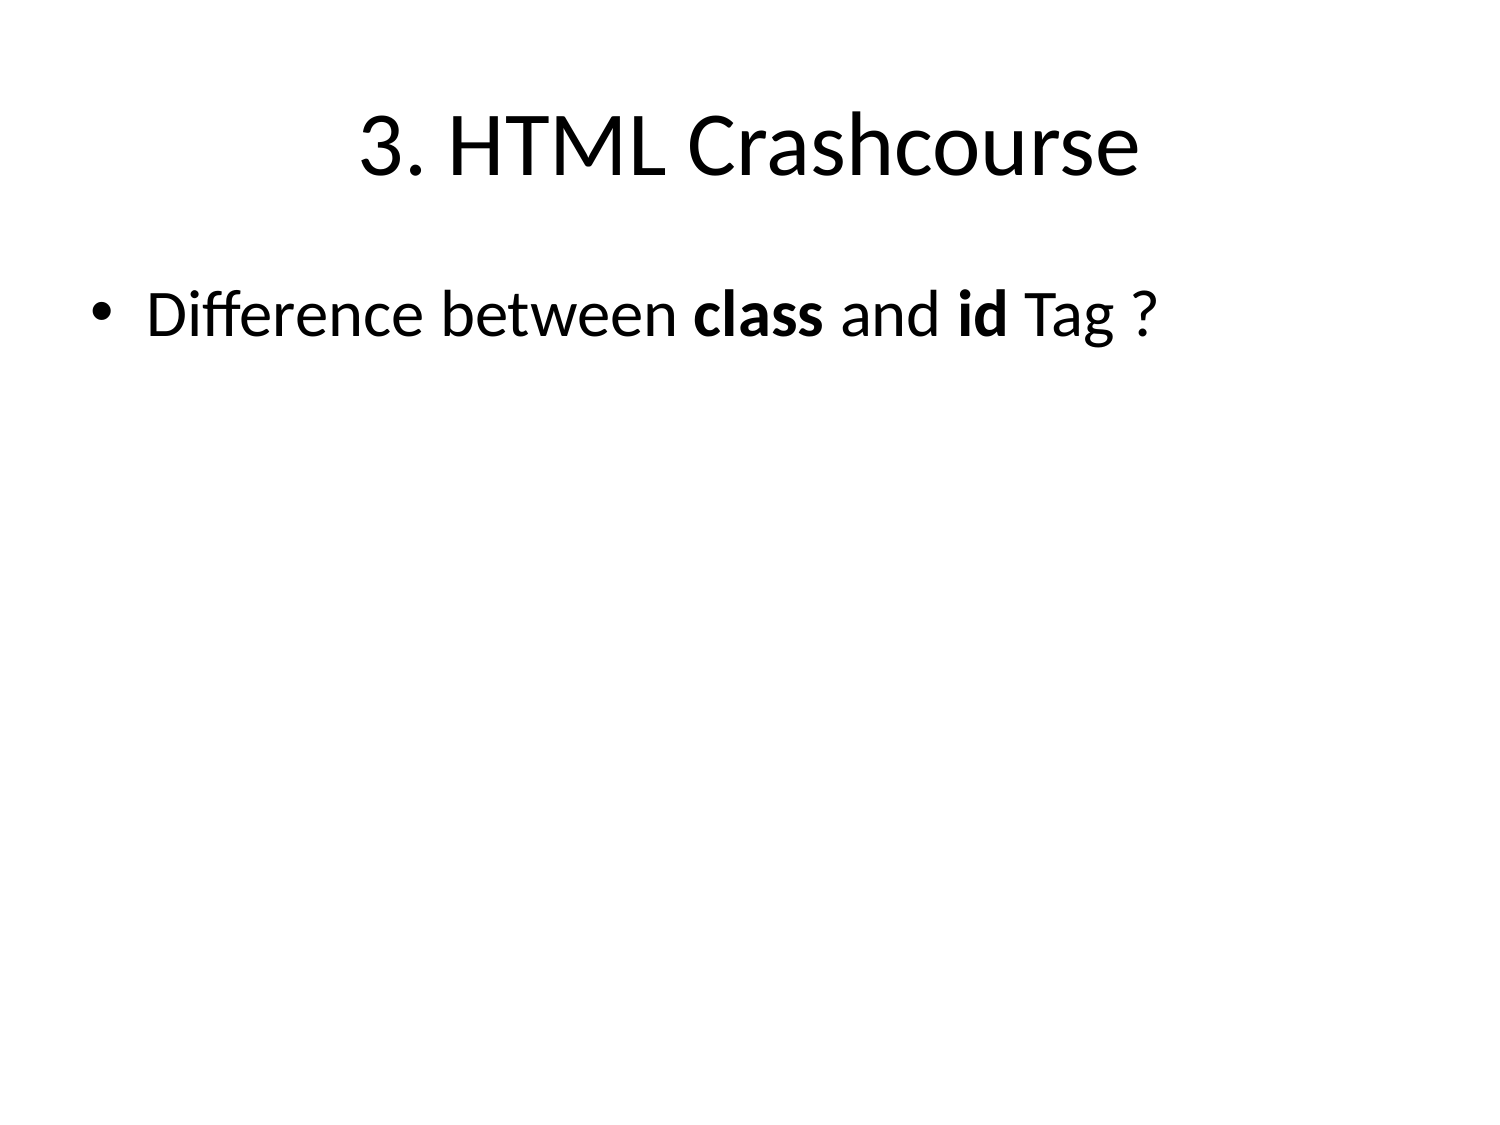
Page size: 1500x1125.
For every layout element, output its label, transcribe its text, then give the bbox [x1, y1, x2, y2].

list Difference between class and id Tag ? [75, 262, 1425, 1005]
title 3. HTML Crashcourse [75, 45, 1425, 233]
